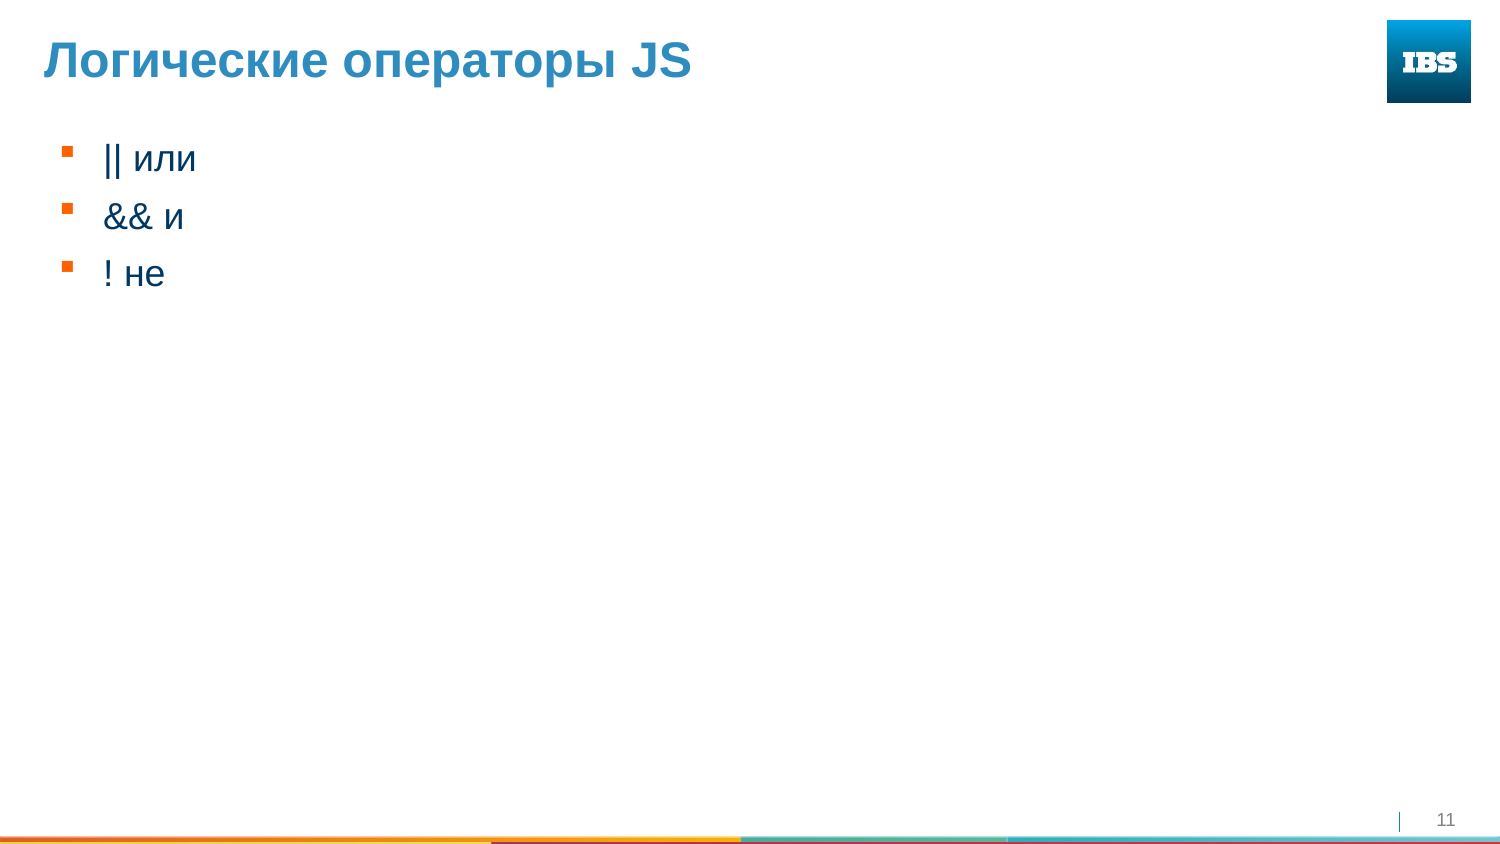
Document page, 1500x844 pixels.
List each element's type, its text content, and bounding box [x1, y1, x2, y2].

picture [1403, 52, 1456, 72]
title Логические операторы JS [29, 20, 1365, 103]
picture [0, 836, 1500, 844]
list || или && и ! не [29, 126, 1471, 777]
